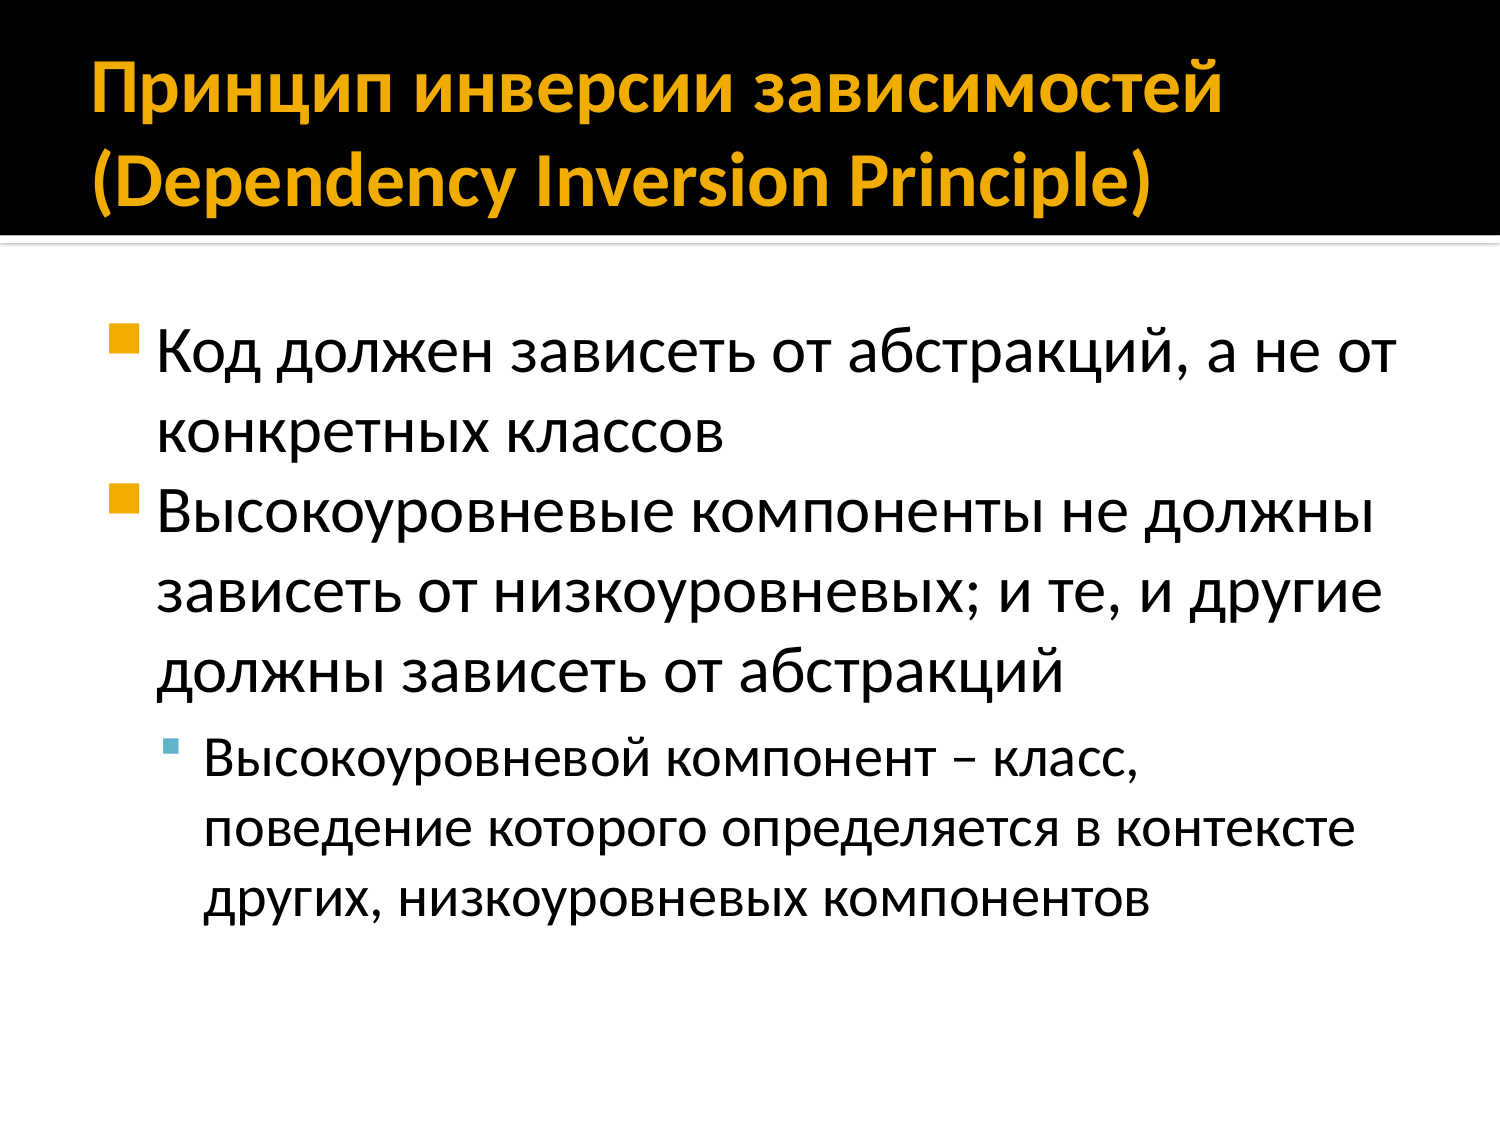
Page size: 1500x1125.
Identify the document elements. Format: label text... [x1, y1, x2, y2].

title Принцип инверсии зависимостей (Dependency Inversion Principle) [75, 25, 1425, 231]
list Код должен зависеть от абстракций, а не от конкретных классов Высокоуровневые компоненты не должны зависеть от низкоуровневых; и те, и другие должны зависеть от абстракций Высокоуровневой компонент – класс, поведение которого определяется в контексте других, низкоуровневых компонентов [75, 291, 1425, 1050]
